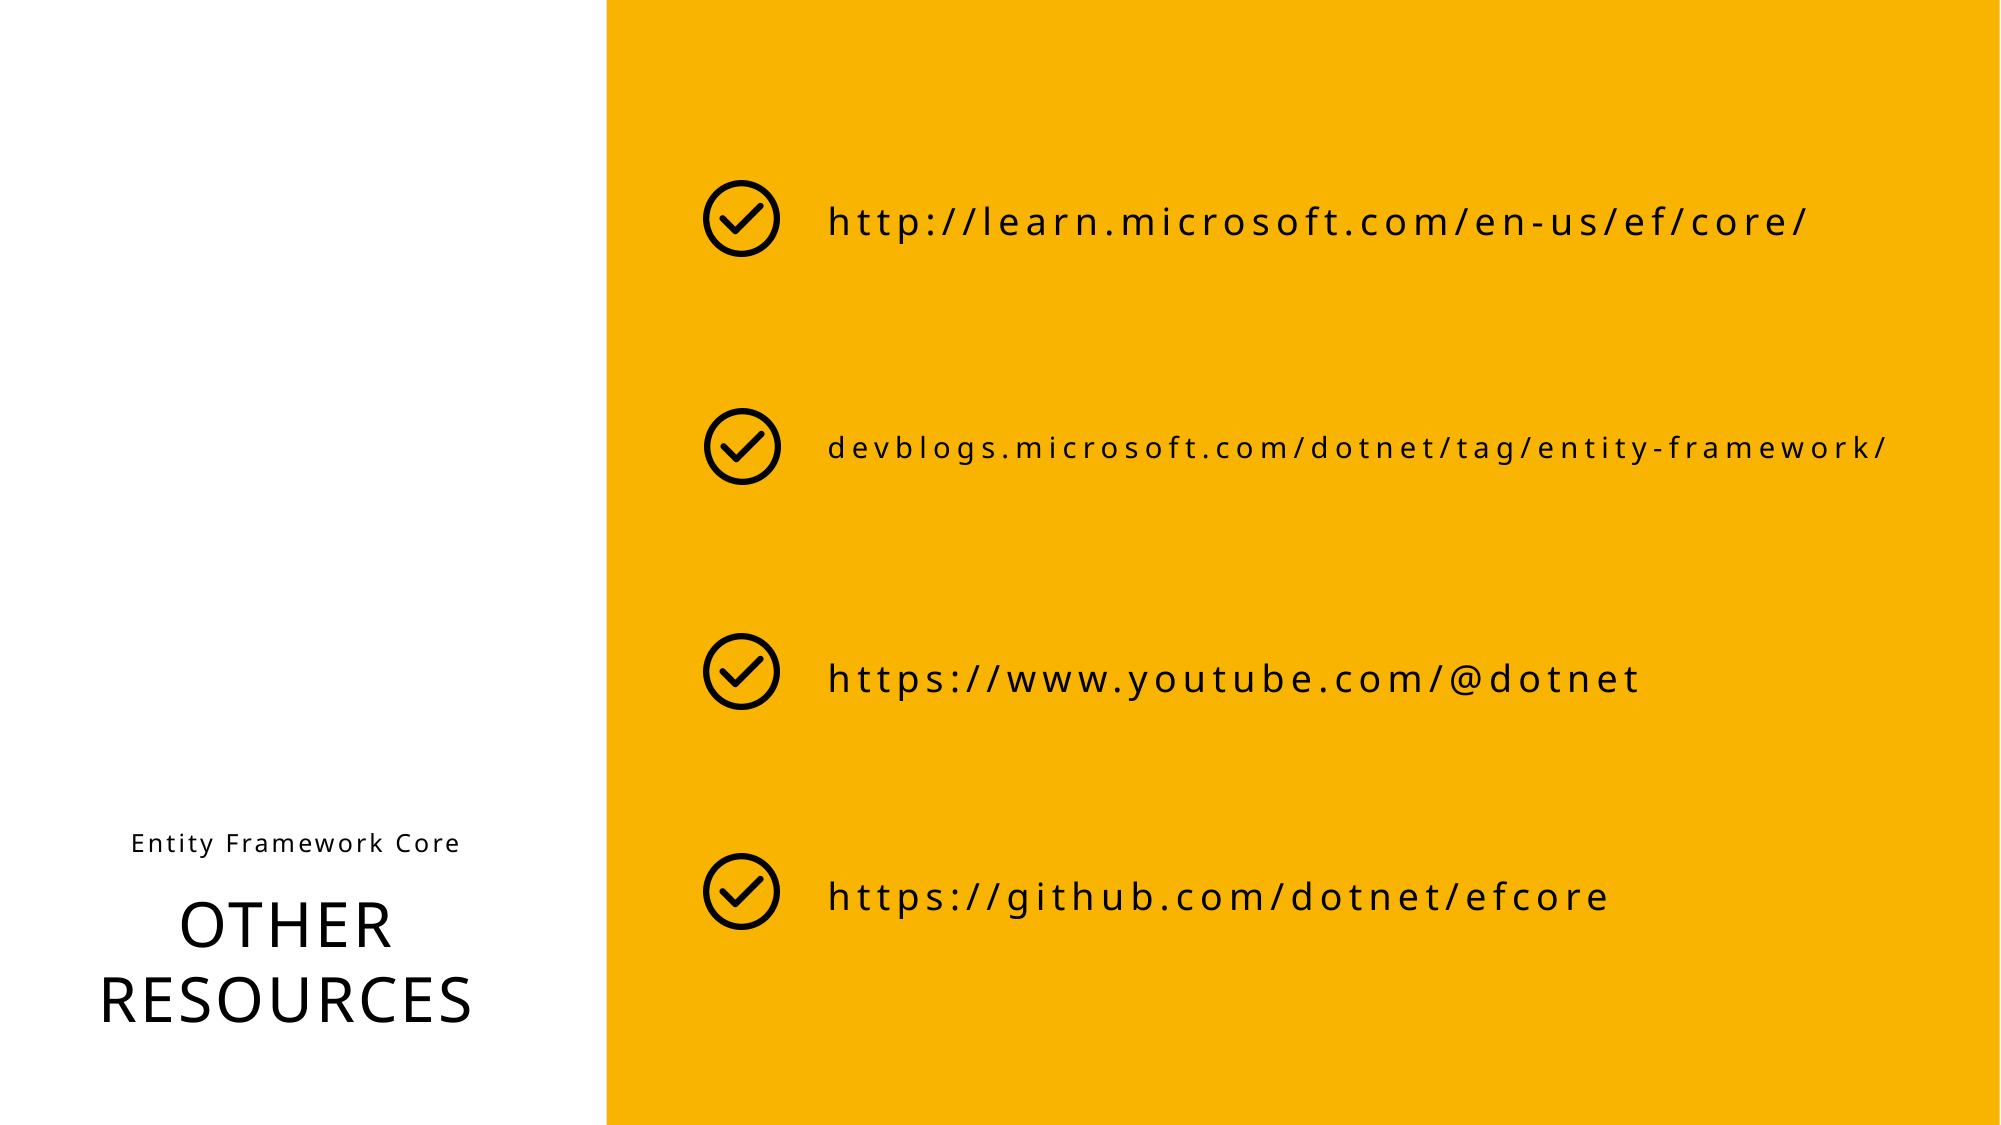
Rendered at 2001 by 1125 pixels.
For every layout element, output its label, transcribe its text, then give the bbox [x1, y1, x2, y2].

picture [704, 408, 781, 485]
text_box https://github.com/dotnet/efcore [812, 866, 1836, 926]
picture [703, 180, 780, 257]
text_box OTHER RESOURCES [0, 877, 658, 1043]
picture [703, 633, 780, 710]
text_box devblogs.microsoft.com/dotnet/tag/entity-framework/ [812, 421, 2000, 472]
text_box https://www.youtube.com/@dotnet [812, 647, 1888, 708]
text_box [606, 0, 2000, 1125]
picture [703, 853, 780, 930]
text_box Entity Framework Core [51, 820, 540, 866]
text_box http://learn.microsoft.com/en-us/ef/core/ [812, 190, 1939, 251]
